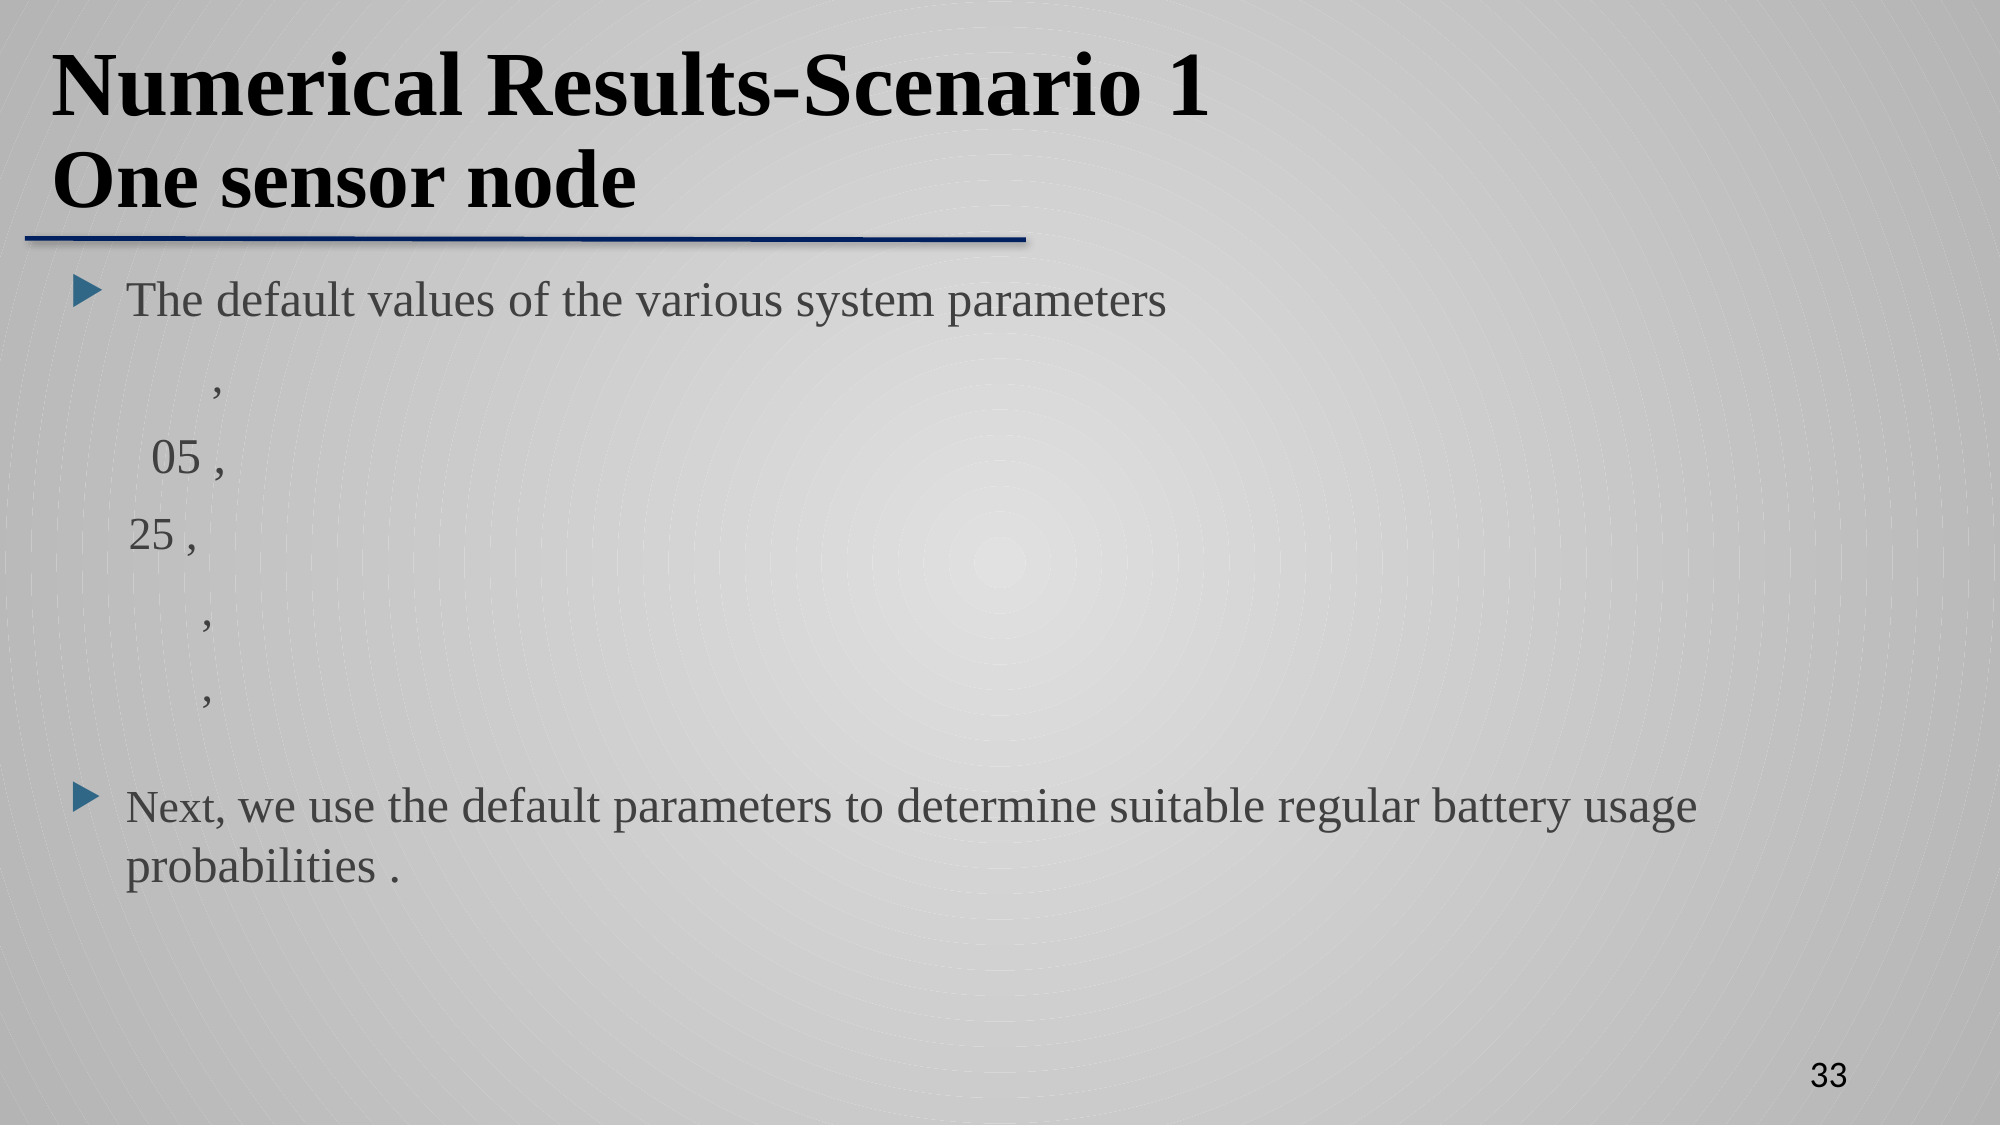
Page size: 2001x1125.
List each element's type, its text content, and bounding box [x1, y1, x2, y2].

slide_number 33 [1412, 1042, 1863, 1103]
text_box Numerical Results-Scenario 1 One sensor node [36, 22, 1594, 240]
